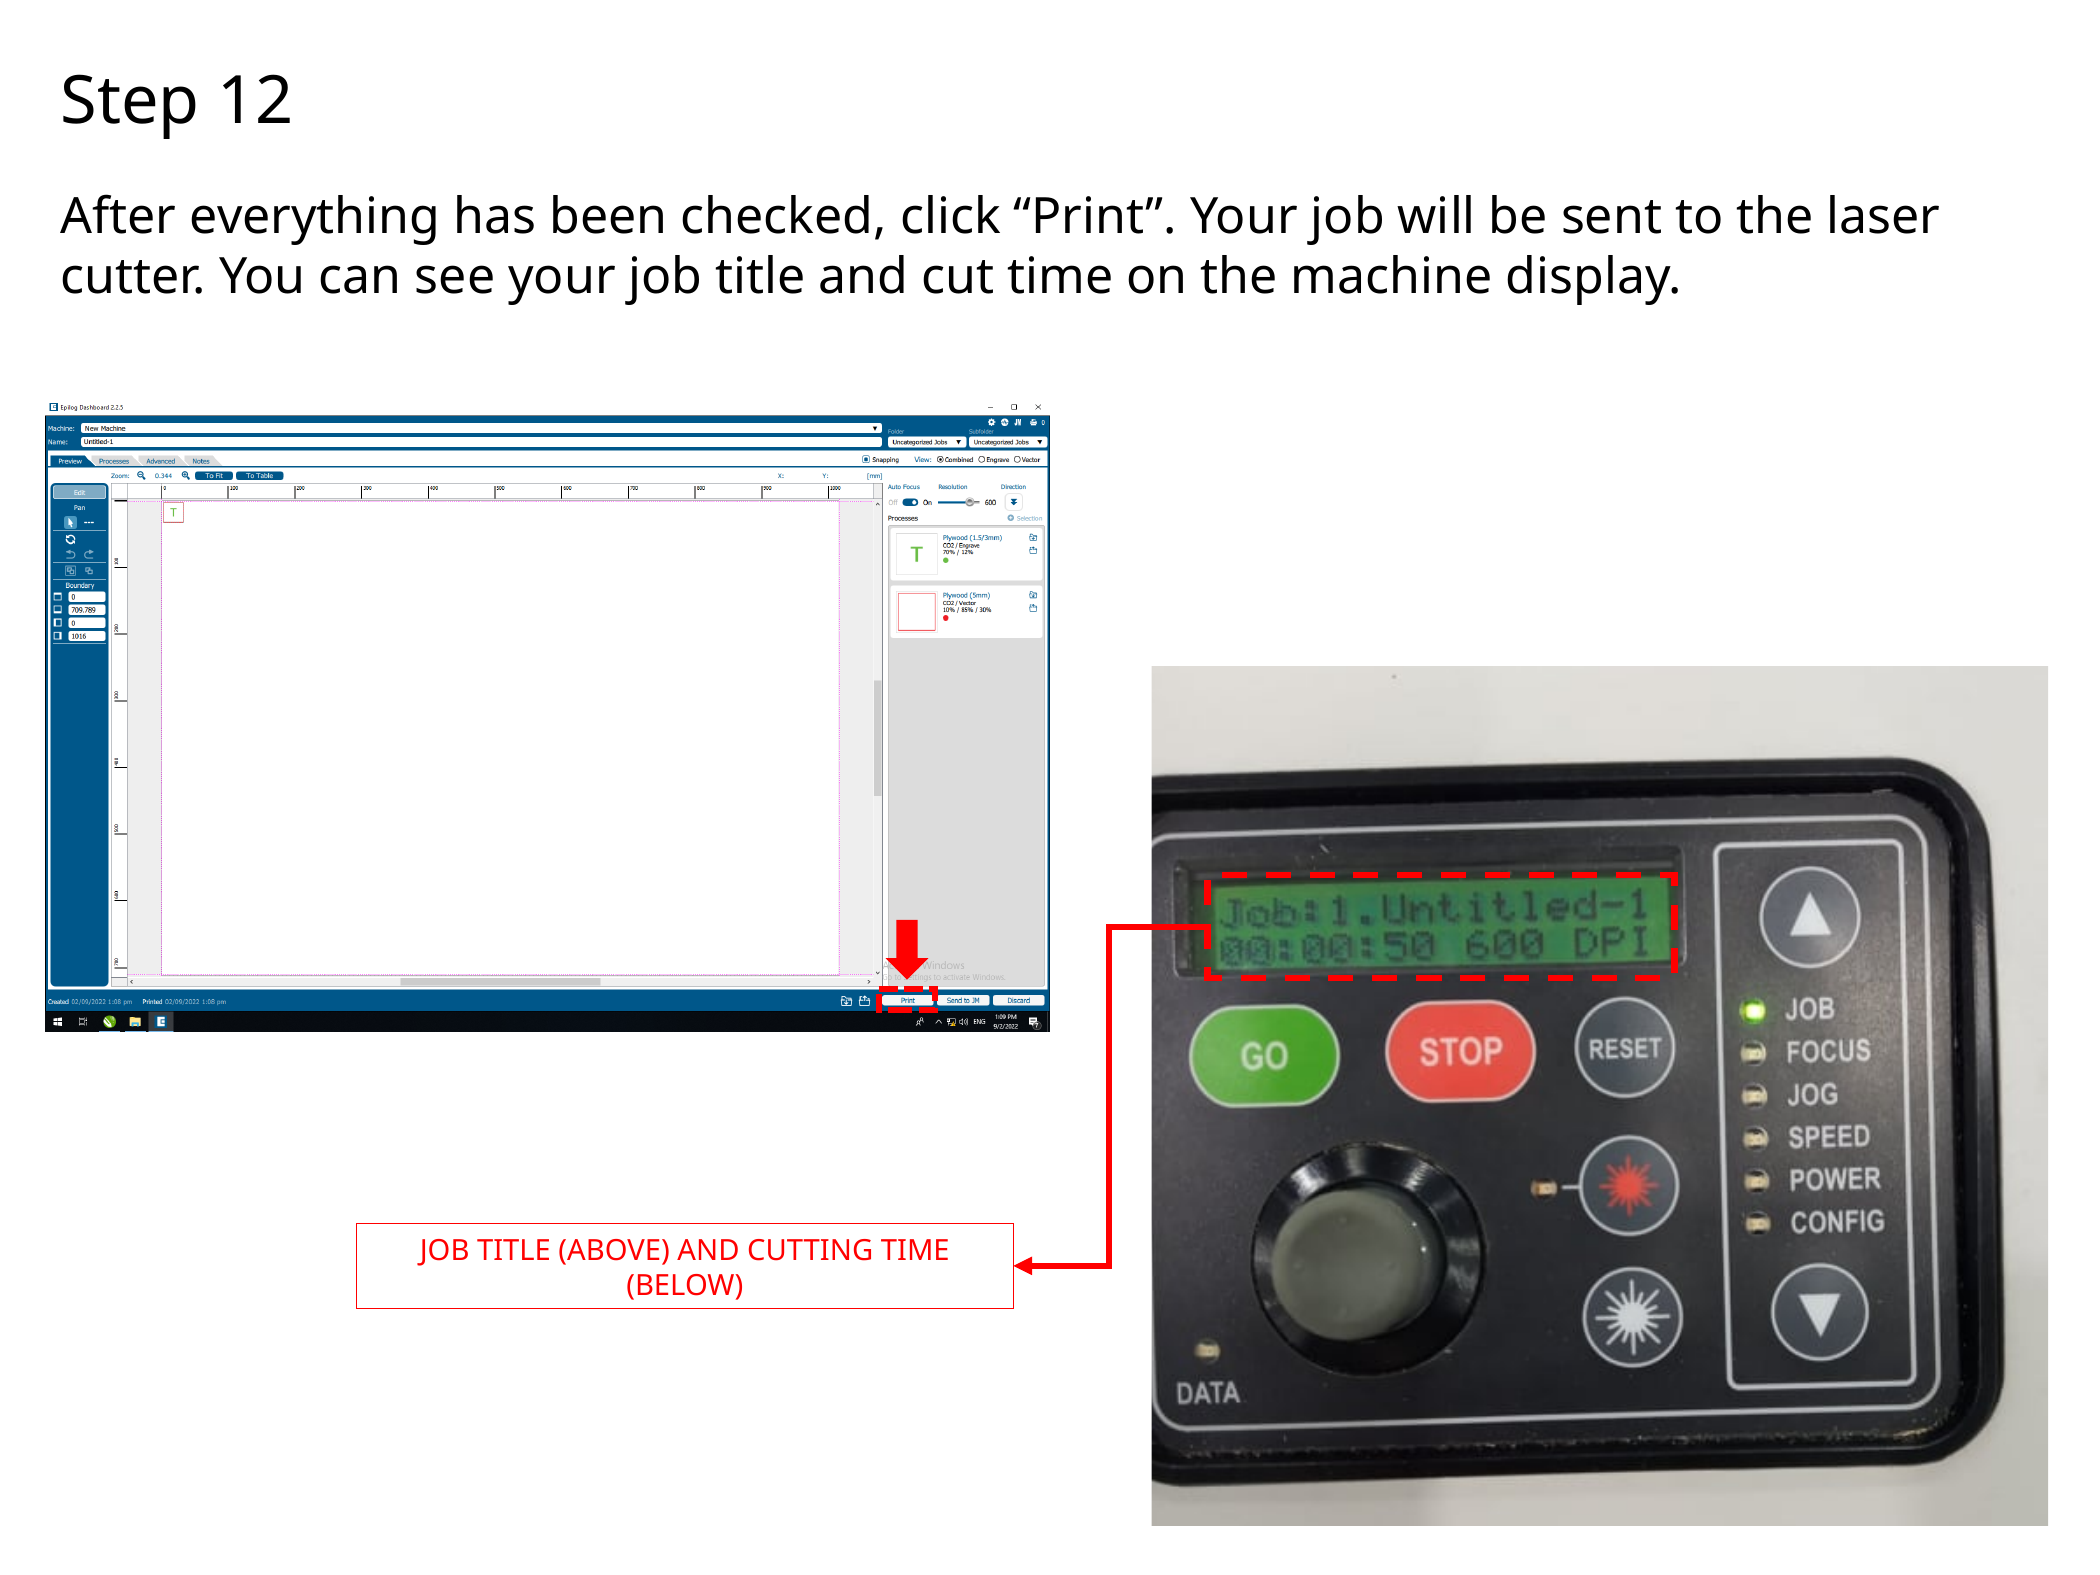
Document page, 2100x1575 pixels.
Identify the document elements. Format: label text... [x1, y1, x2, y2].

text_box After everything has been checked, click “Print”. Your job will be sent to the laser cutter. You can see your job title and cut time on the machine display. [45, 176, 2049, 311]
text_box JOB TITLE (ABOVE) AND CUTTING TIME (BELOW) [356, 1223, 1014, 1309]
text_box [1013, 926, 1208, 1267]
text_box Step 12 [45, 49, 401, 144]
picture [45, 403, 1050, 1032]
picture [1151, 666, 2049, 1526]
